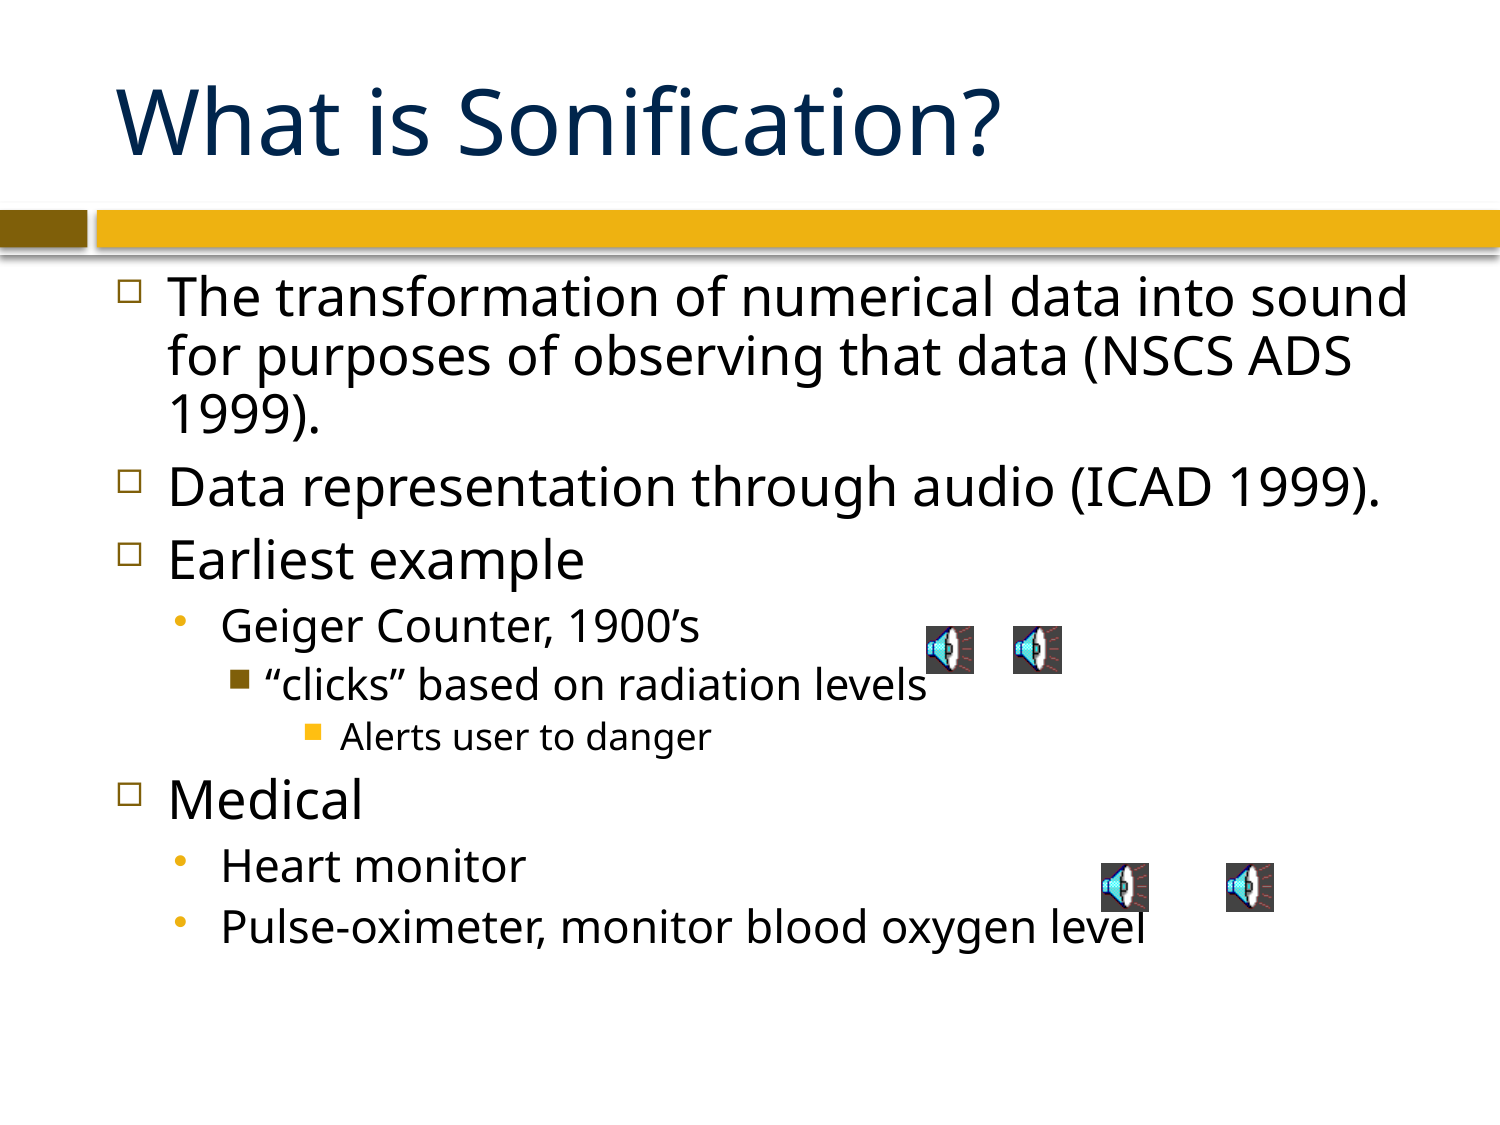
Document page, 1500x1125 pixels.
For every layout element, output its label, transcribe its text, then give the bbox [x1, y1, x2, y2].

list The transformation of numerical data into sound for purposes of observing that data (NSCS ADS 1999). Data representation through audio (ICAD 1999). Earliest example Geiger Counter, 1900’s “clicks” based on radiation levels Alerts user to danger Medical Heart monitor Pulse-oximeter, monitor blood oxygen level [100, 262, 1438, 1000]
picture [924, 624, 976, 676]
picture [1224, 862, 1276, 913]
title What is Sonification? [100, 37, 1438, 200]
picture [1012, 624, 1063, 676]
picture [1099, 862, 1151, 913]
